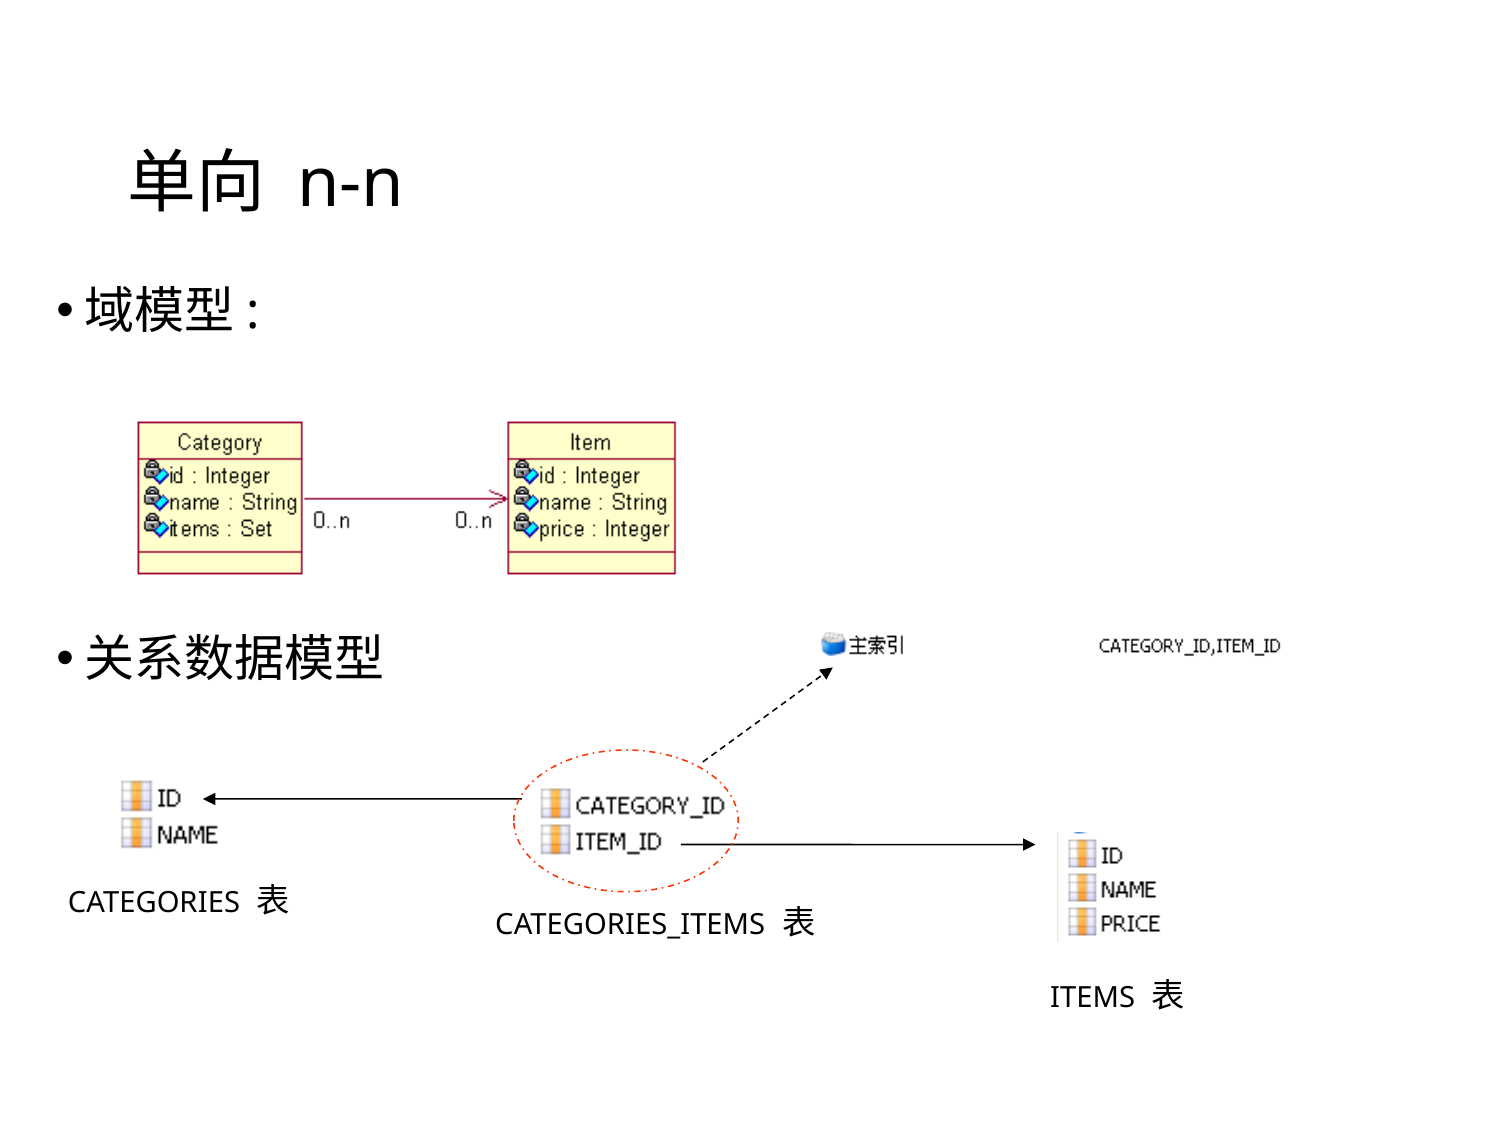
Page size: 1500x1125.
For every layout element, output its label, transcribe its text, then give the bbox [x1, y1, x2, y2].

picture [123, 407, 691, 588]
title 单向 n-n [112, 90, 1388, 277]
list 域模型: 关系数据模型 [41, 277, 1436, 953]
text_box CATEGORIES 表 [53, 872, 337, 927]
text_box ITEMS 表 [1035, 966, 1201, 1021]
text_box [735, 804, 739, 838]
text_box CATEGORIES_ITEMS 表 [480, 893, 873, 949]
picture [820, 631, 1288, 661]
picture [111, 777, 231, 857]
picture [533, 787, 735, 861]
text_box [513, 750, 725, 892]
text_box [735, 838, 1036, 851]
picture [1056, 832, 1176, 942]
text_box [819, 667, 833, 680]
